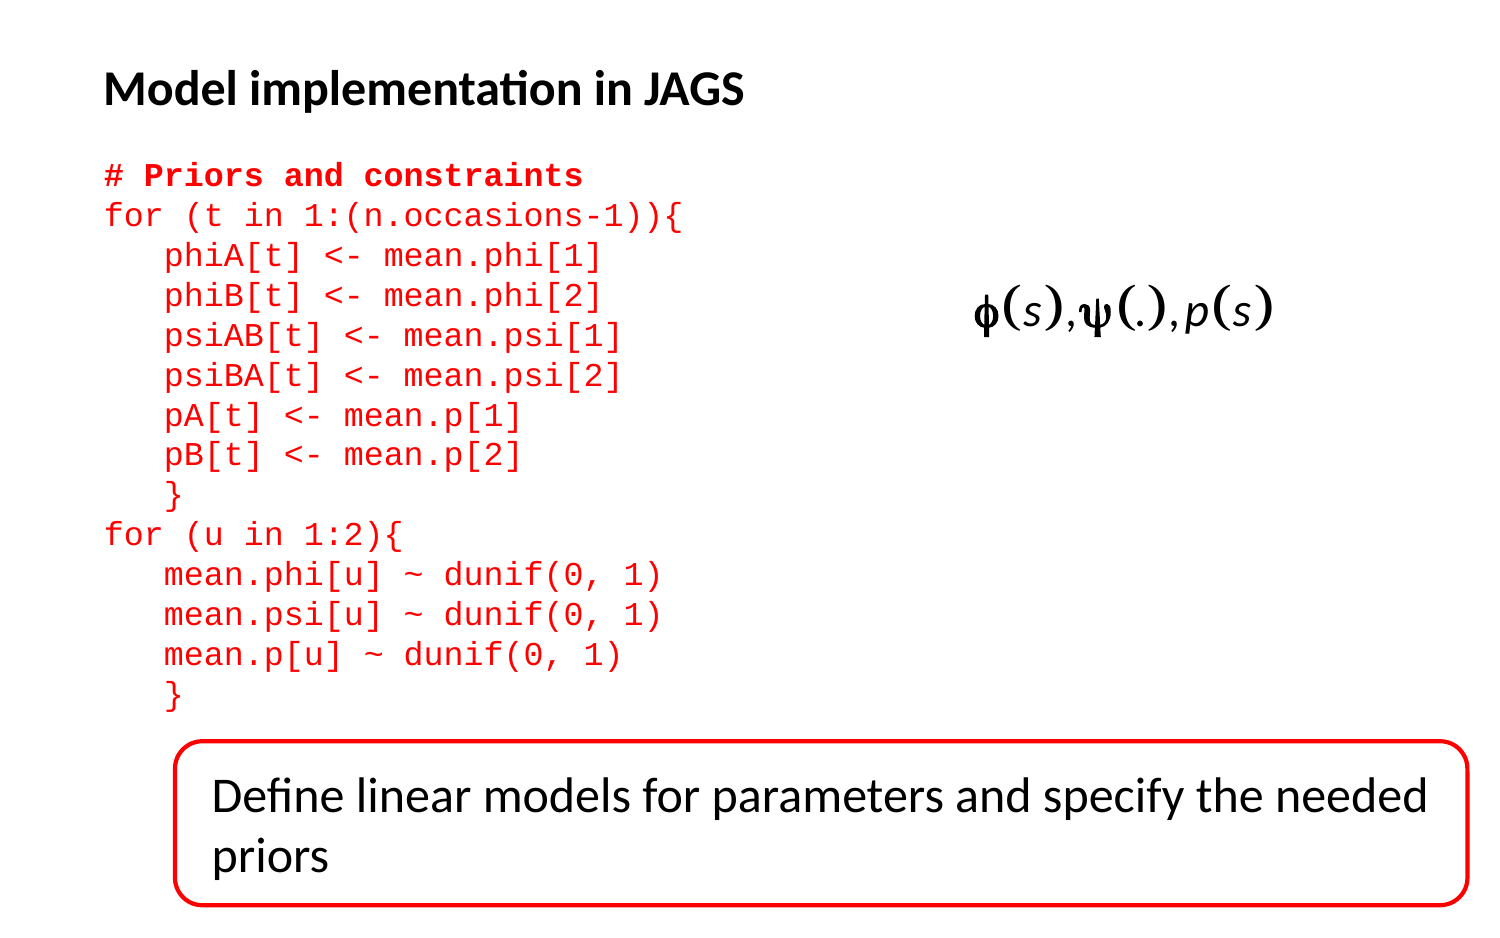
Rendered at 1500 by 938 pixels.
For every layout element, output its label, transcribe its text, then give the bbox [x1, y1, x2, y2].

text_box Model implementation in JAGS [88, 47, 761, 123]
text_box # Priors and constraints for (t in 1:(n.occasions-1)){ phiA[t] <- mean.phi[1] phiB[t] <- mean.phi[2] psiAB[t] <- mean.psi[1] psiBA[t] <- mean.psi[2] pA[t] <- mean.p[1] pB[t] <- mean.p[2] } for (u in 1:2){ mean.phi[u] ~ dunif(0, 1) mean.psi[u] ~ dunif(0, 1) mean.p[u] ~ dunif(0, 1) } [89, 145, 699, 720]
text_box [172, 739, 1470, 908]
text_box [967, 274, 1279, 355]
